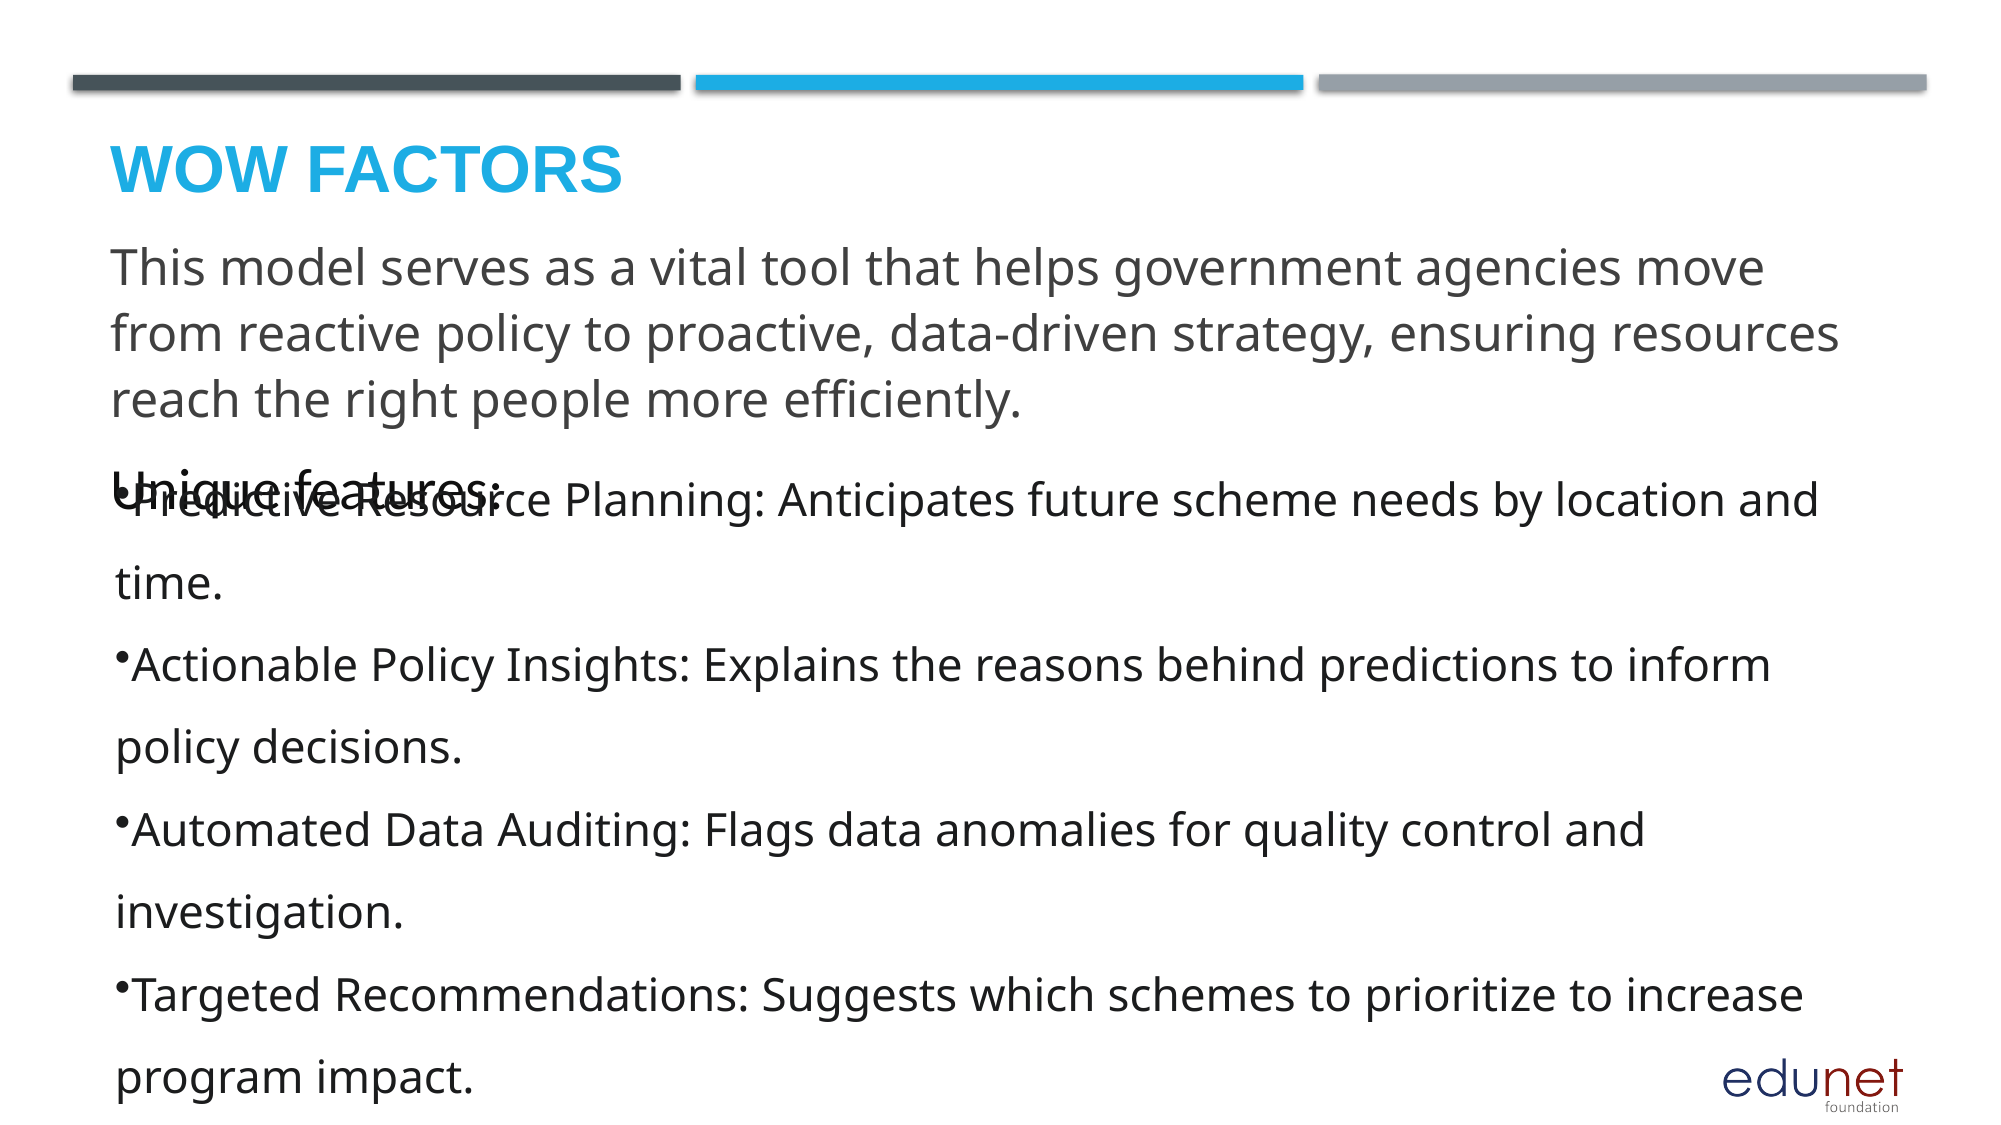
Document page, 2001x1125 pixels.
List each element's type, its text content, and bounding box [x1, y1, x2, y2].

list This model serves as a vital tool that helps government agencies move from reactive policy to proactive, data-driven strategy, ensuring resources reach the right people more efficiently. Unique features: [95, 42, 1905, 810]
text_box Predictive Resource Planning: Anticipates future scheme needs by location and time. Actionable Policy Insights: Explains the reasons behind predictions to inform policy decisions. Automated Data Auditing: Flags data anomalies for quality control and investigation. Targeted Recommendations: Suggests which schemes to prioritize to increase program impact. [114, 388, 1905, 1125]
